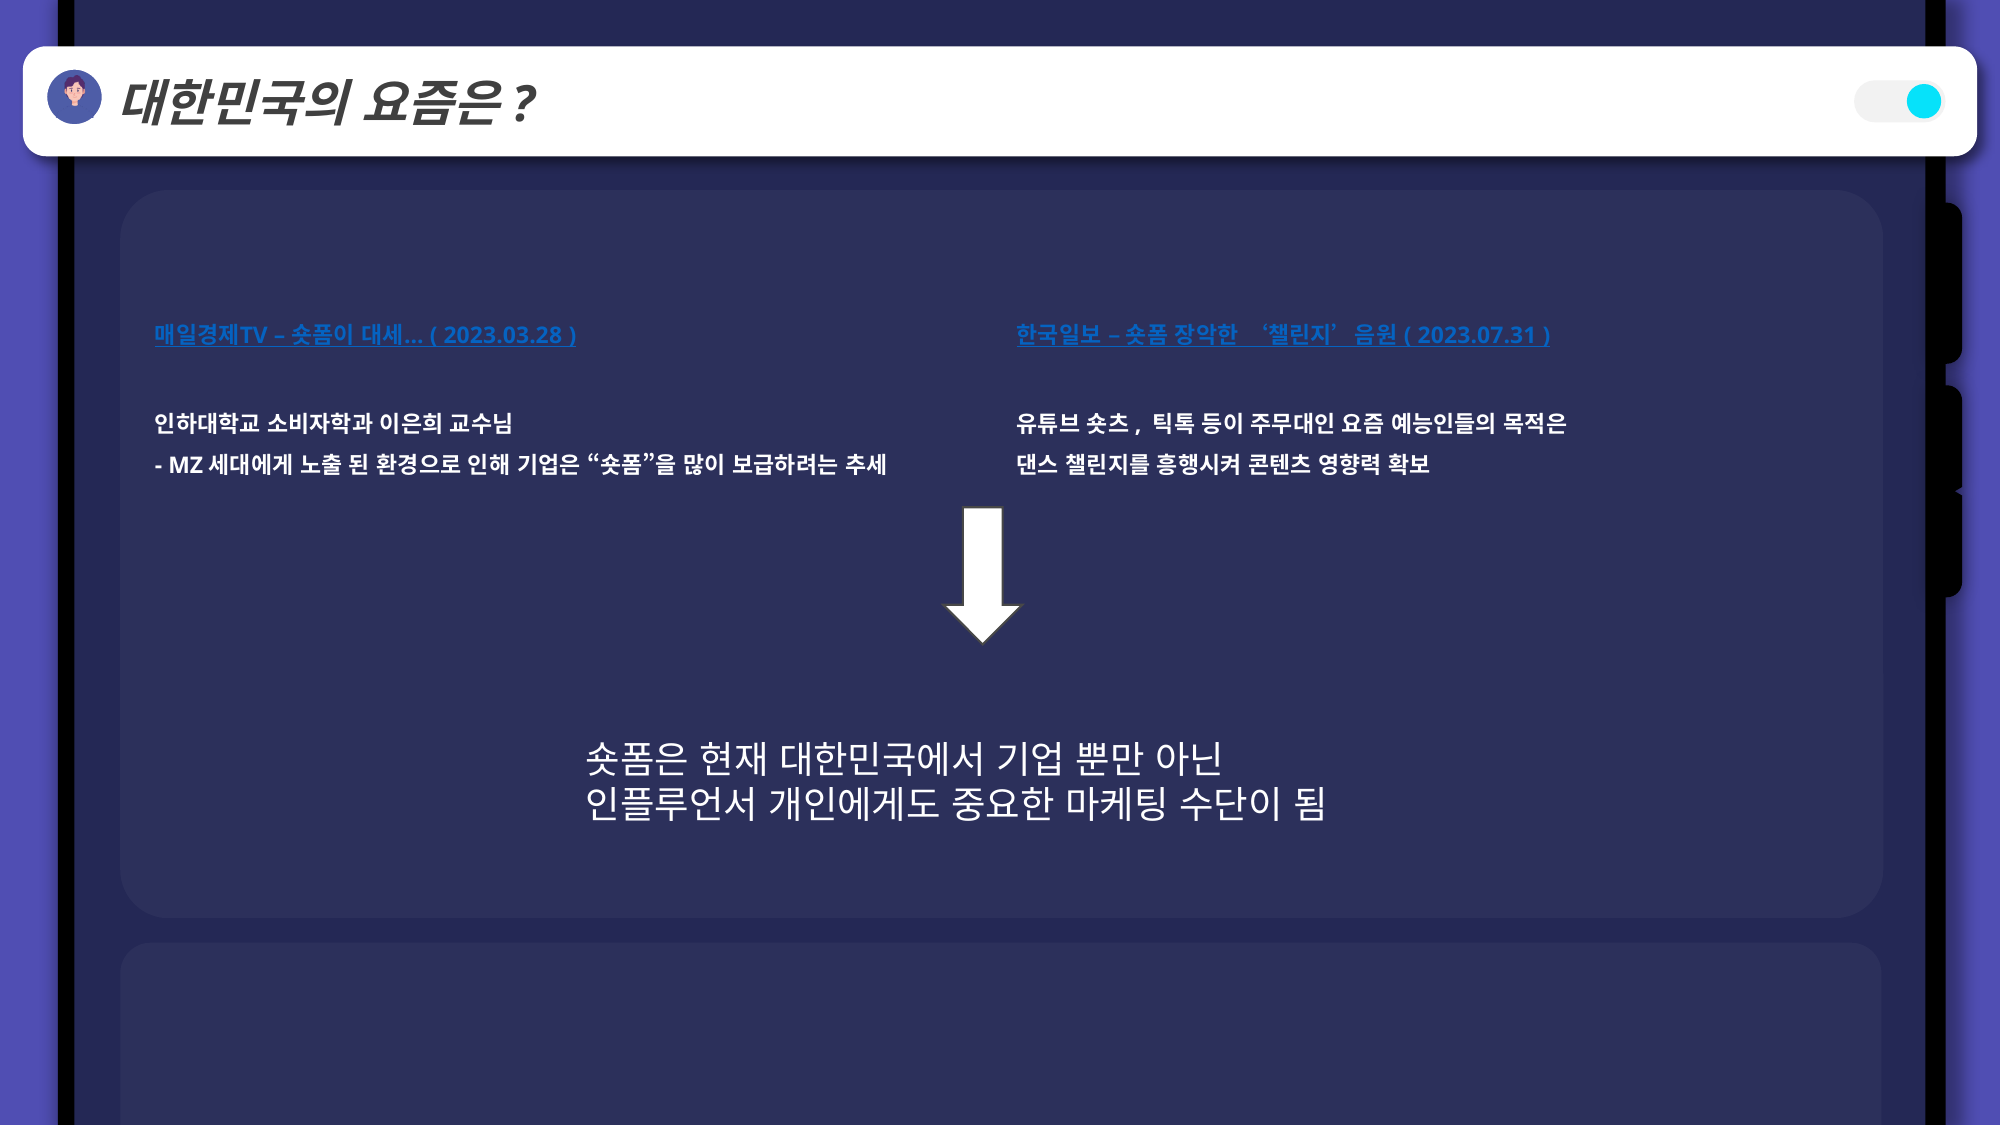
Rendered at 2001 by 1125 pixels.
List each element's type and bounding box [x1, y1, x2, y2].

text_box [22, 0, 1978, 1125]
